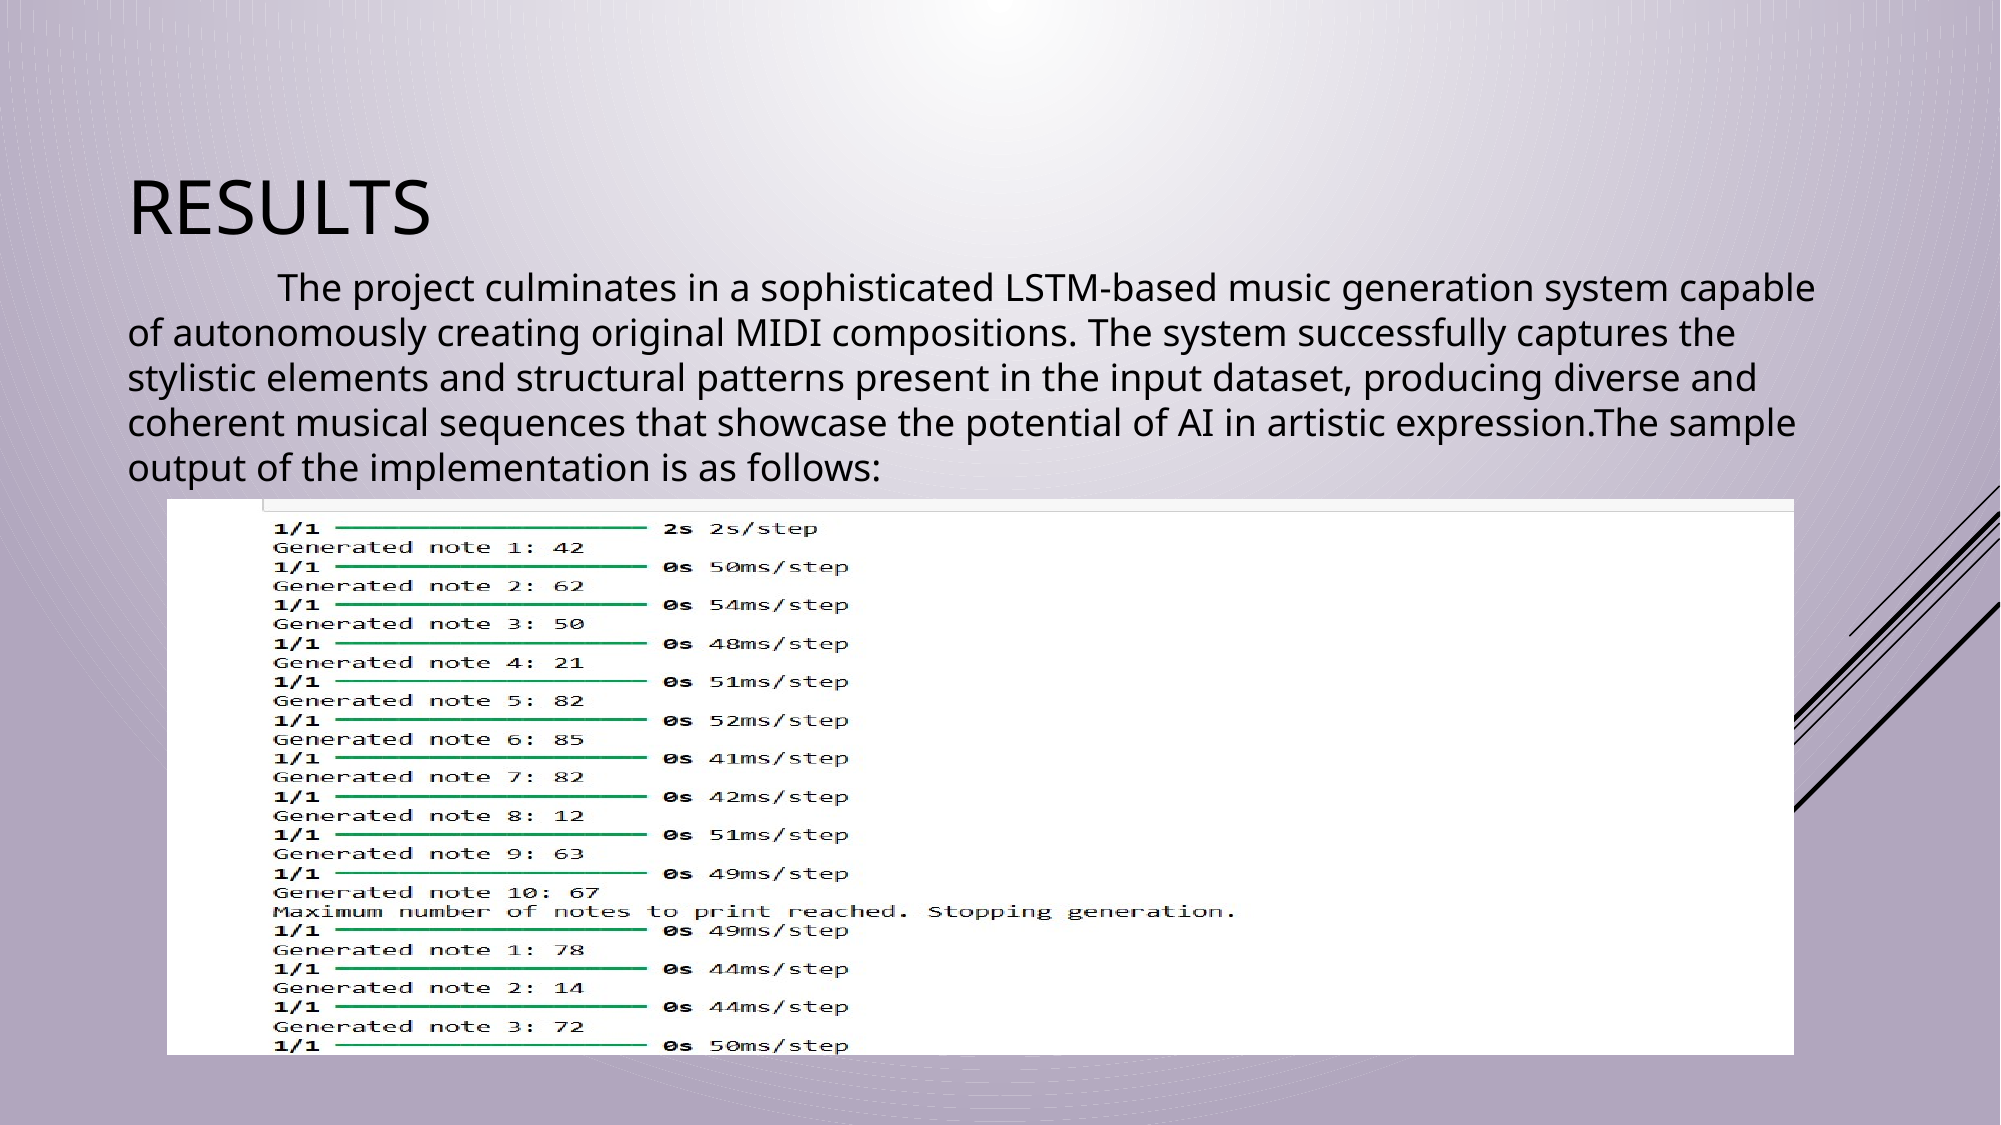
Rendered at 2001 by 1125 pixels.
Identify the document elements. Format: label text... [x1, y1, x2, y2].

list The project culminates in a sophisticated LSTM-based music generation system capable of autonomously creating original MIDI compositions. The system successfully captures the stylistic elements and structural patterns present in the input dataset, producing diverse and coherent musical sequences that showcase the potential of AI in artistic expression.The sample output of the implementation is as follows: [112, 252, 1842, 500]
title results [112, 81, 1513, 252]
picture [166, 499, 1794, 1056]
